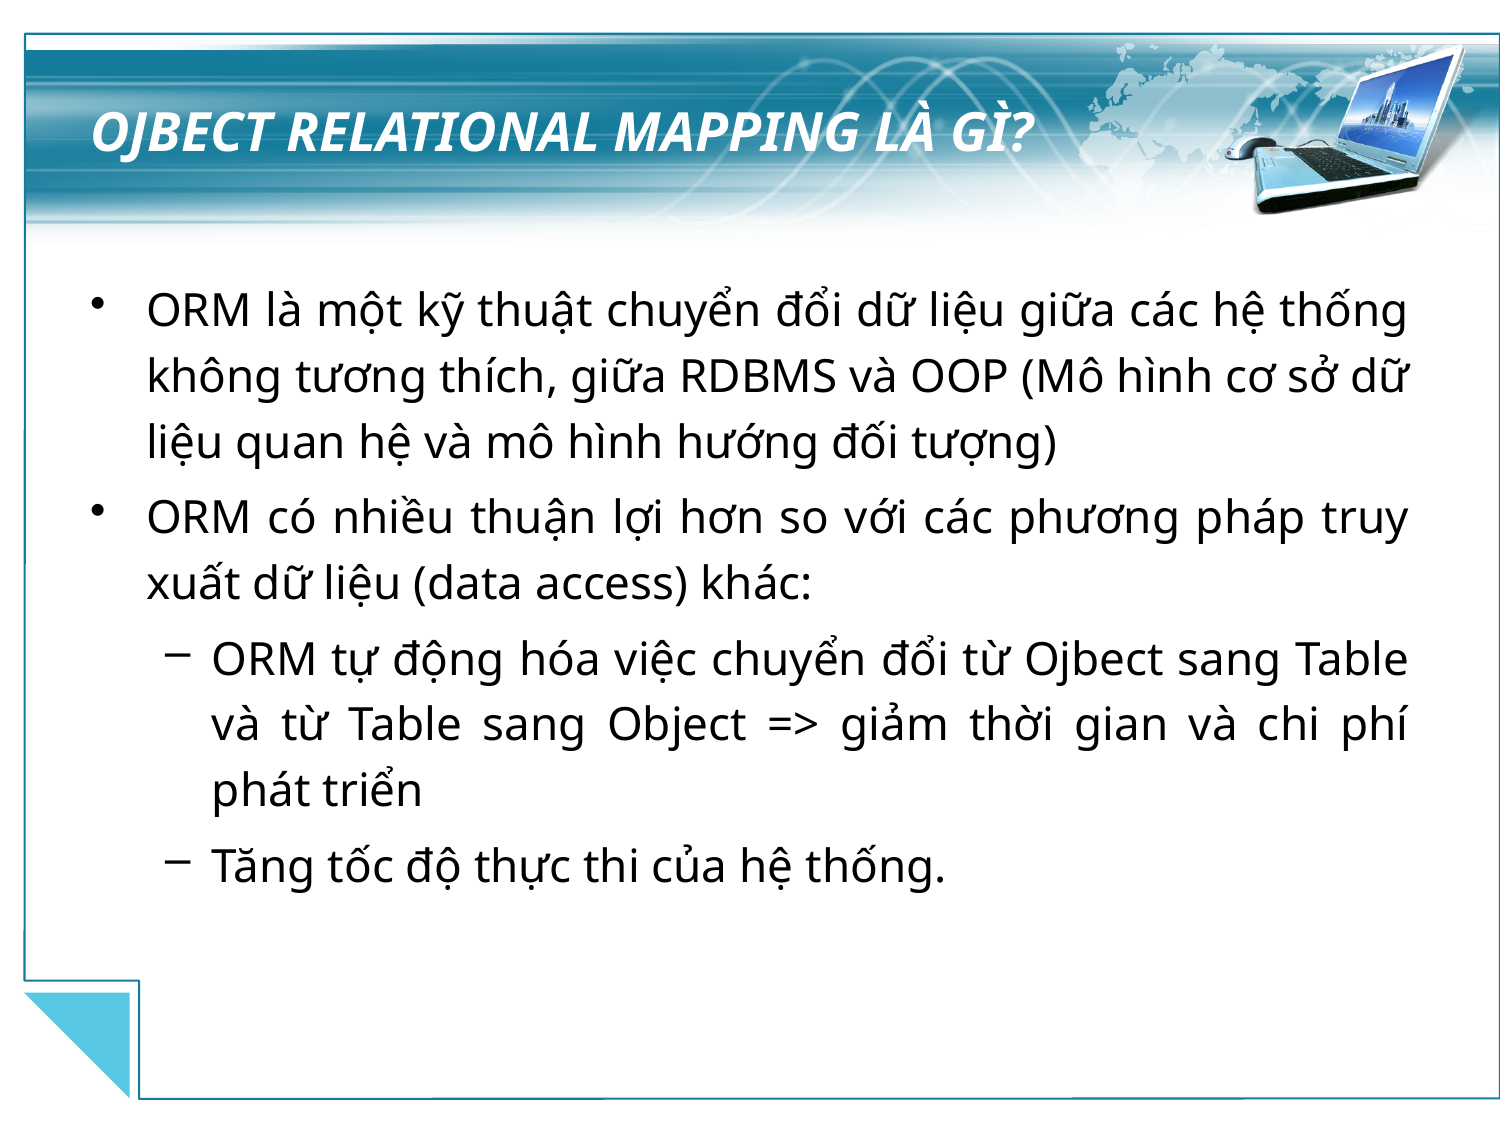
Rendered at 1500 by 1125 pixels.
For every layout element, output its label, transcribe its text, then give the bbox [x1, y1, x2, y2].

picture [26, 35, 1498, 289]
title OJBECT RELATIONAL MAPPING LÀ GÌ? [75, 45, 1163, 216]
list ORM là một kỹ thuật chuyển đổi dữ liệu giữa các hệ thống không tương thích, giữa RDBMS và OOP (Mô hình cơ sở dữ liệu quan hệ và mô hình hướng đối tượng) ORM có nhiều thuận lợi hơn so với các phương pháp truy xuất dữ liệu (data access) khác: ORM tự động hóa việc chuyển đổi từ Ojbect sang Table và từ Table sang Object => giảm thời gian và chi phí phát triển Tăng tốc độ thực thi của hệ thống. [75, 262, 1425, 1005]
